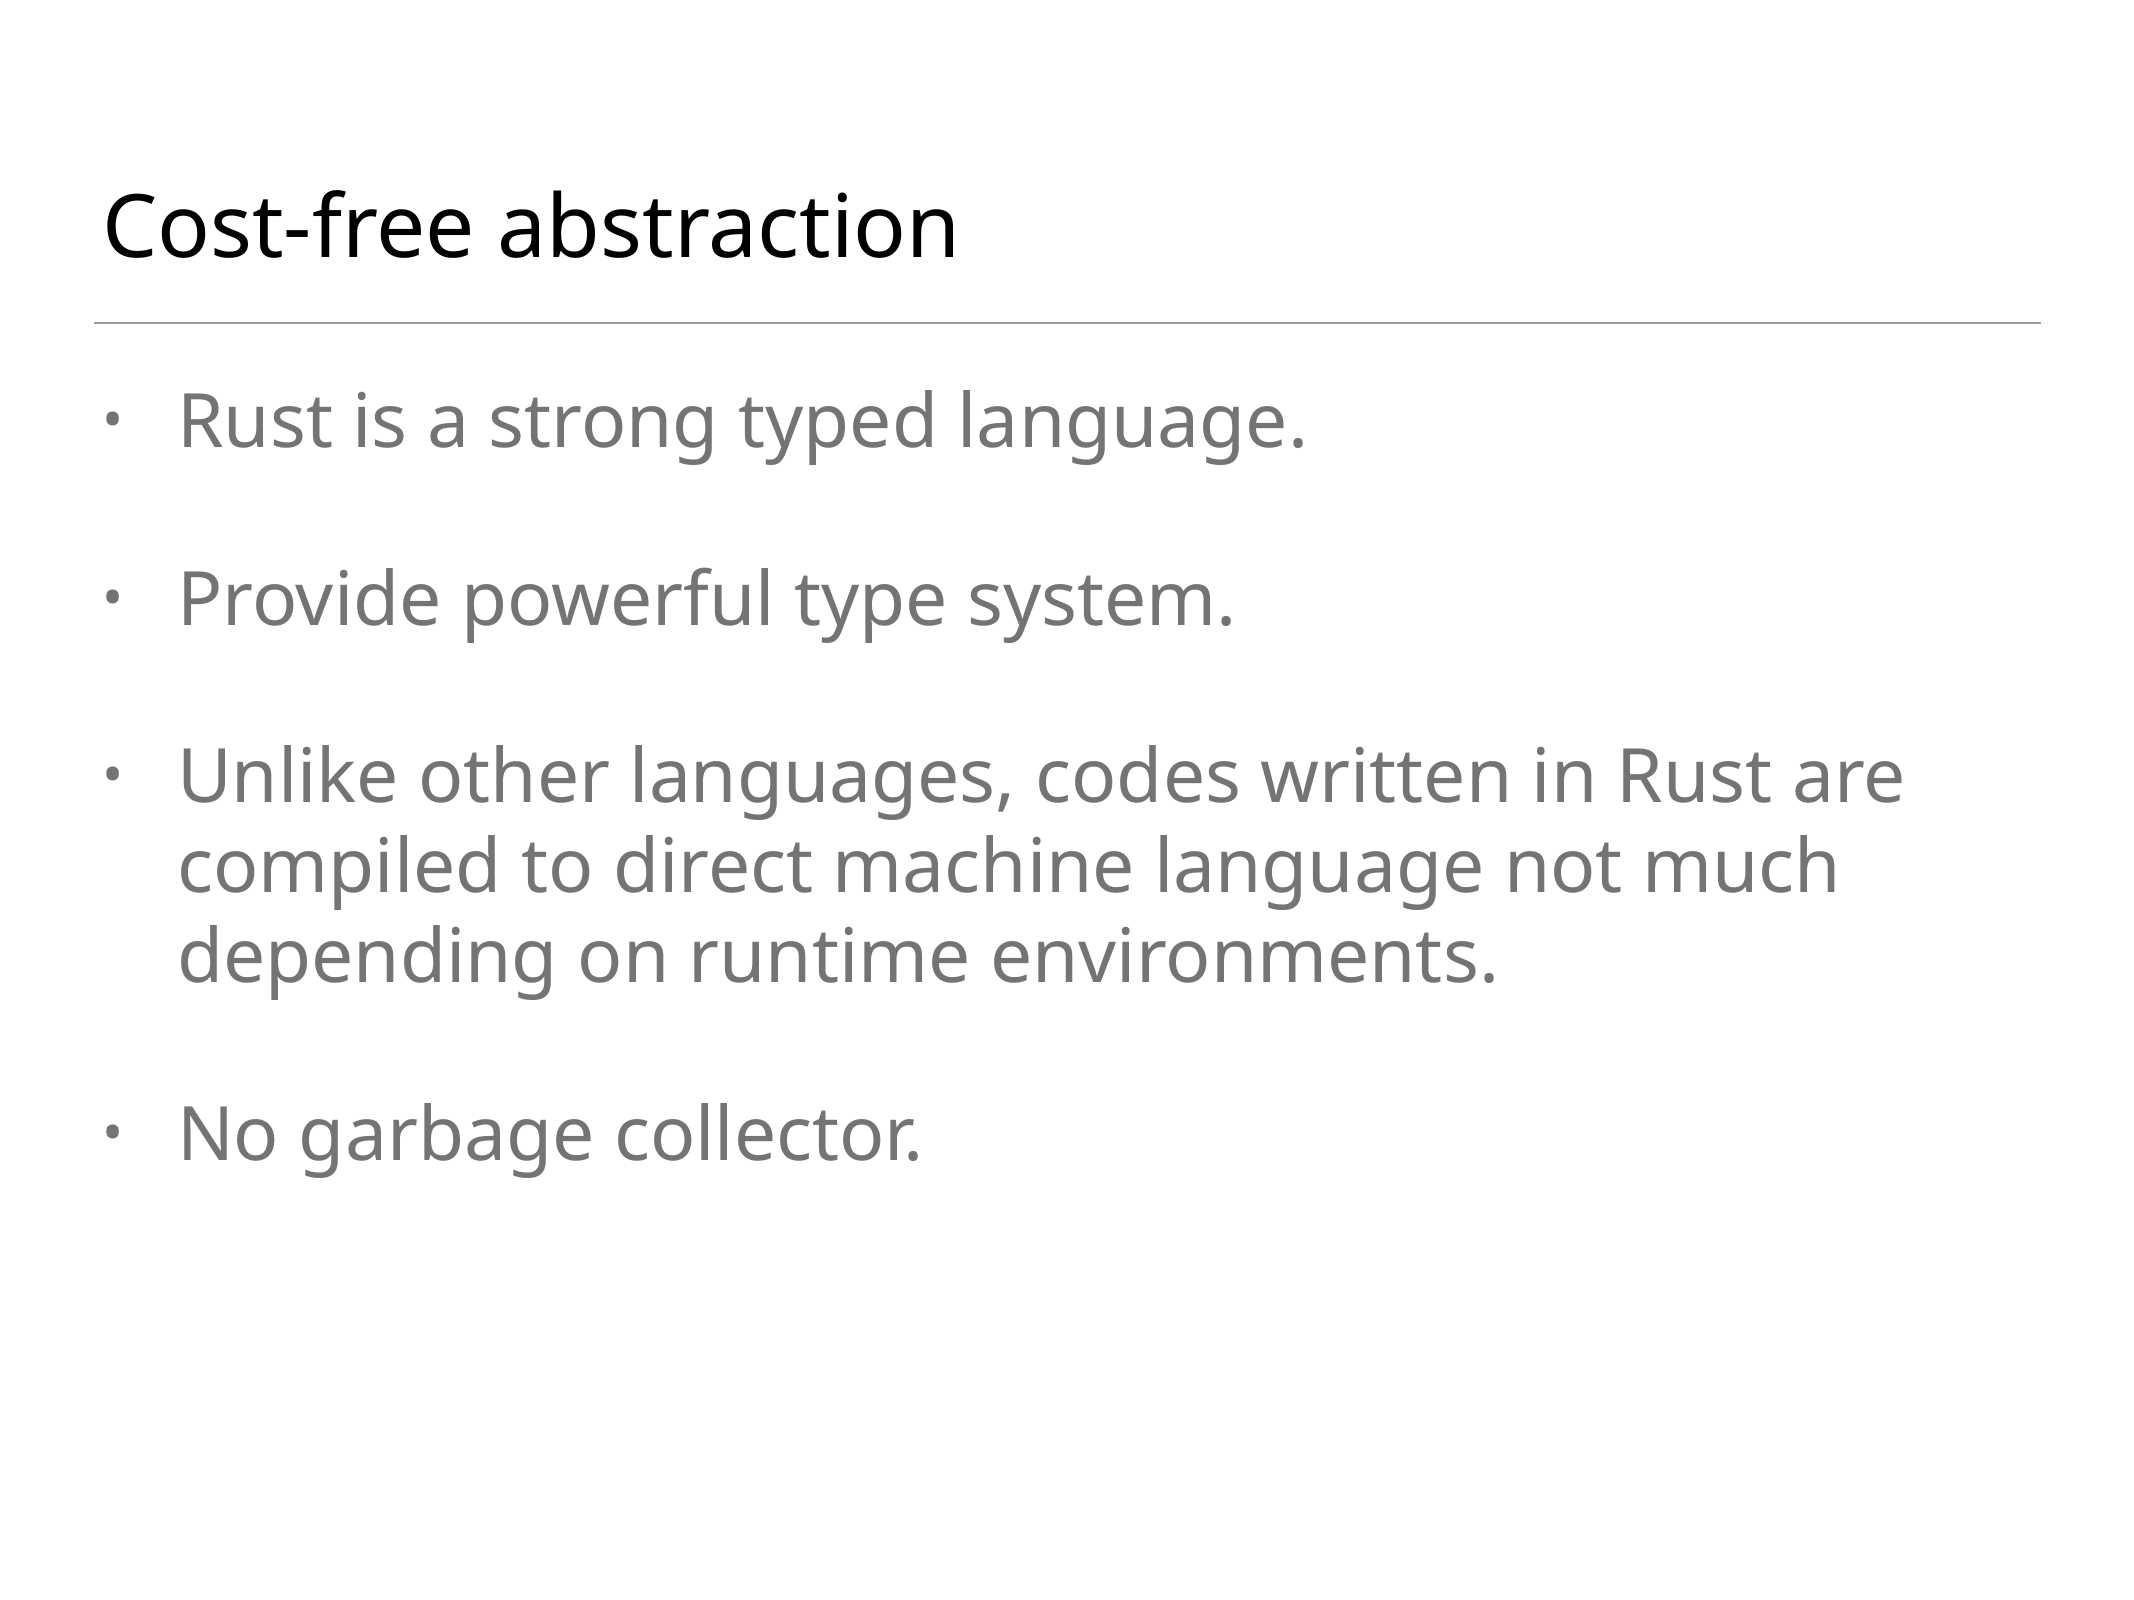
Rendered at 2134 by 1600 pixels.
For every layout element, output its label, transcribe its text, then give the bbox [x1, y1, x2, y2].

title Cost-free abstraction [93, 53, 2041, 284]
list Rust is a strong typed language. Provide powerful type system. Unlike other languages, codes written in Rust are compiled to direct machine language not much depending on runtime environments. No garbage collector. [93, 364, 2041, 1459]
